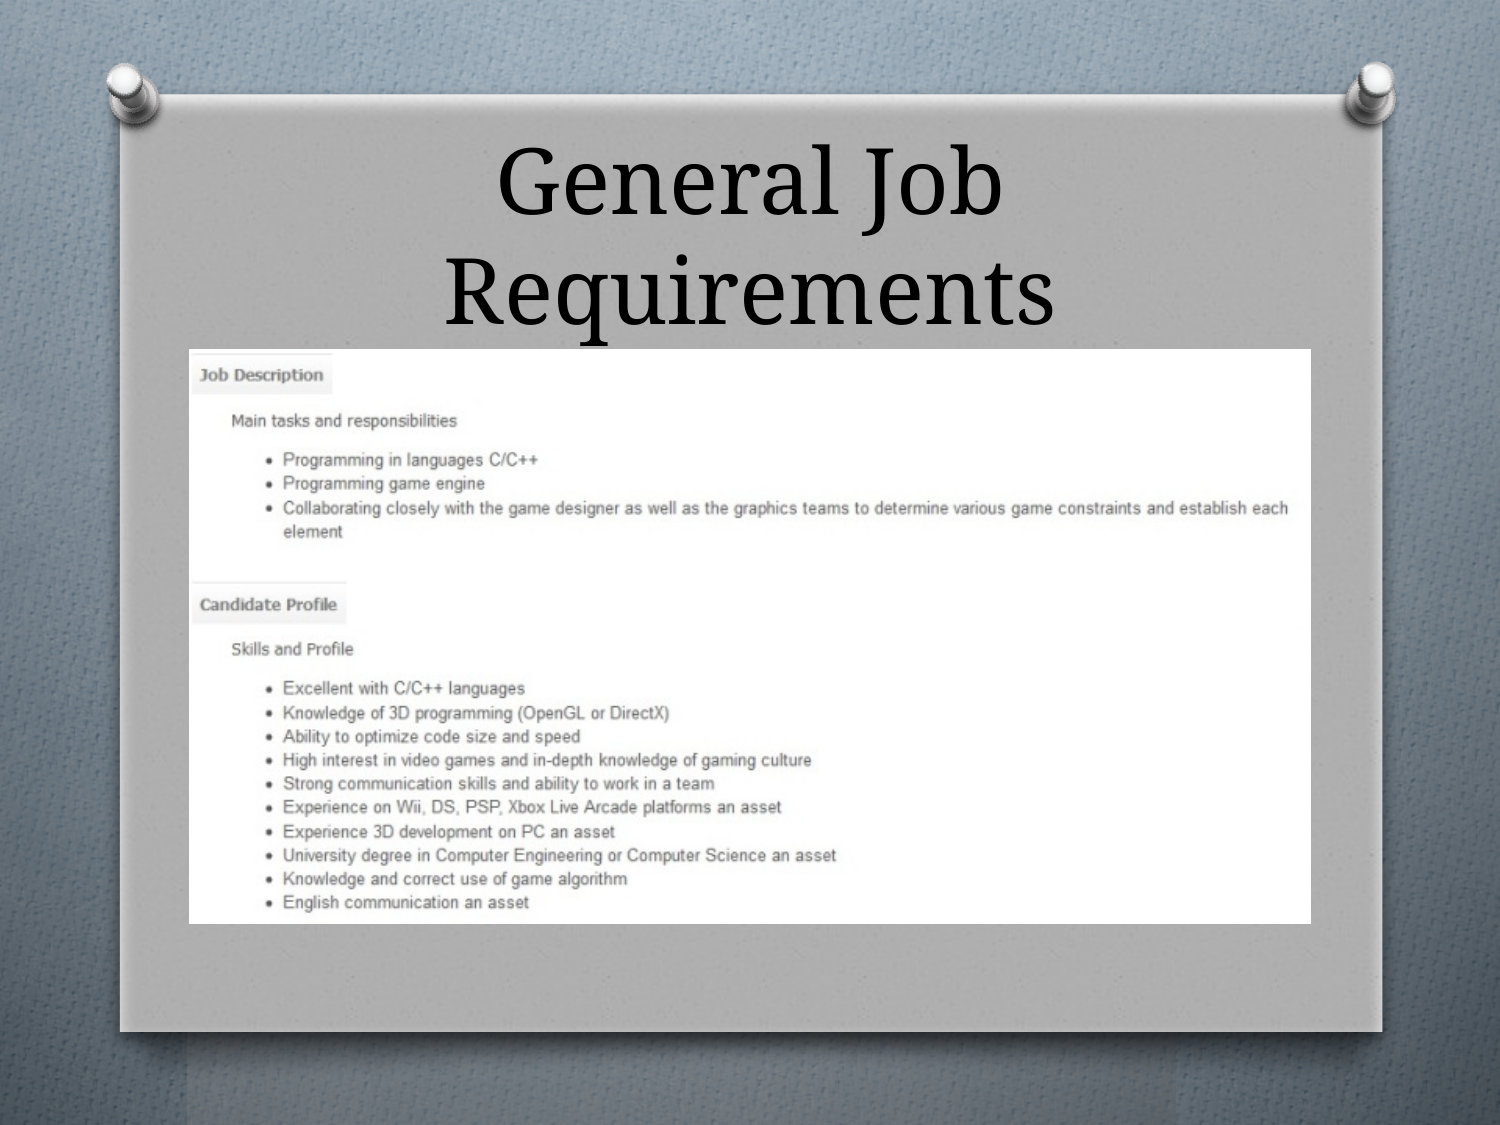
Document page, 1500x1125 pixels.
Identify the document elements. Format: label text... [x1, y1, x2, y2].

picture [1317, 35, 1439, 156]
title General Job Requirements [179, 134, 1323, 332]
picture [75, 29, 198, 153]
picture [188, 349, 1312, 924]
